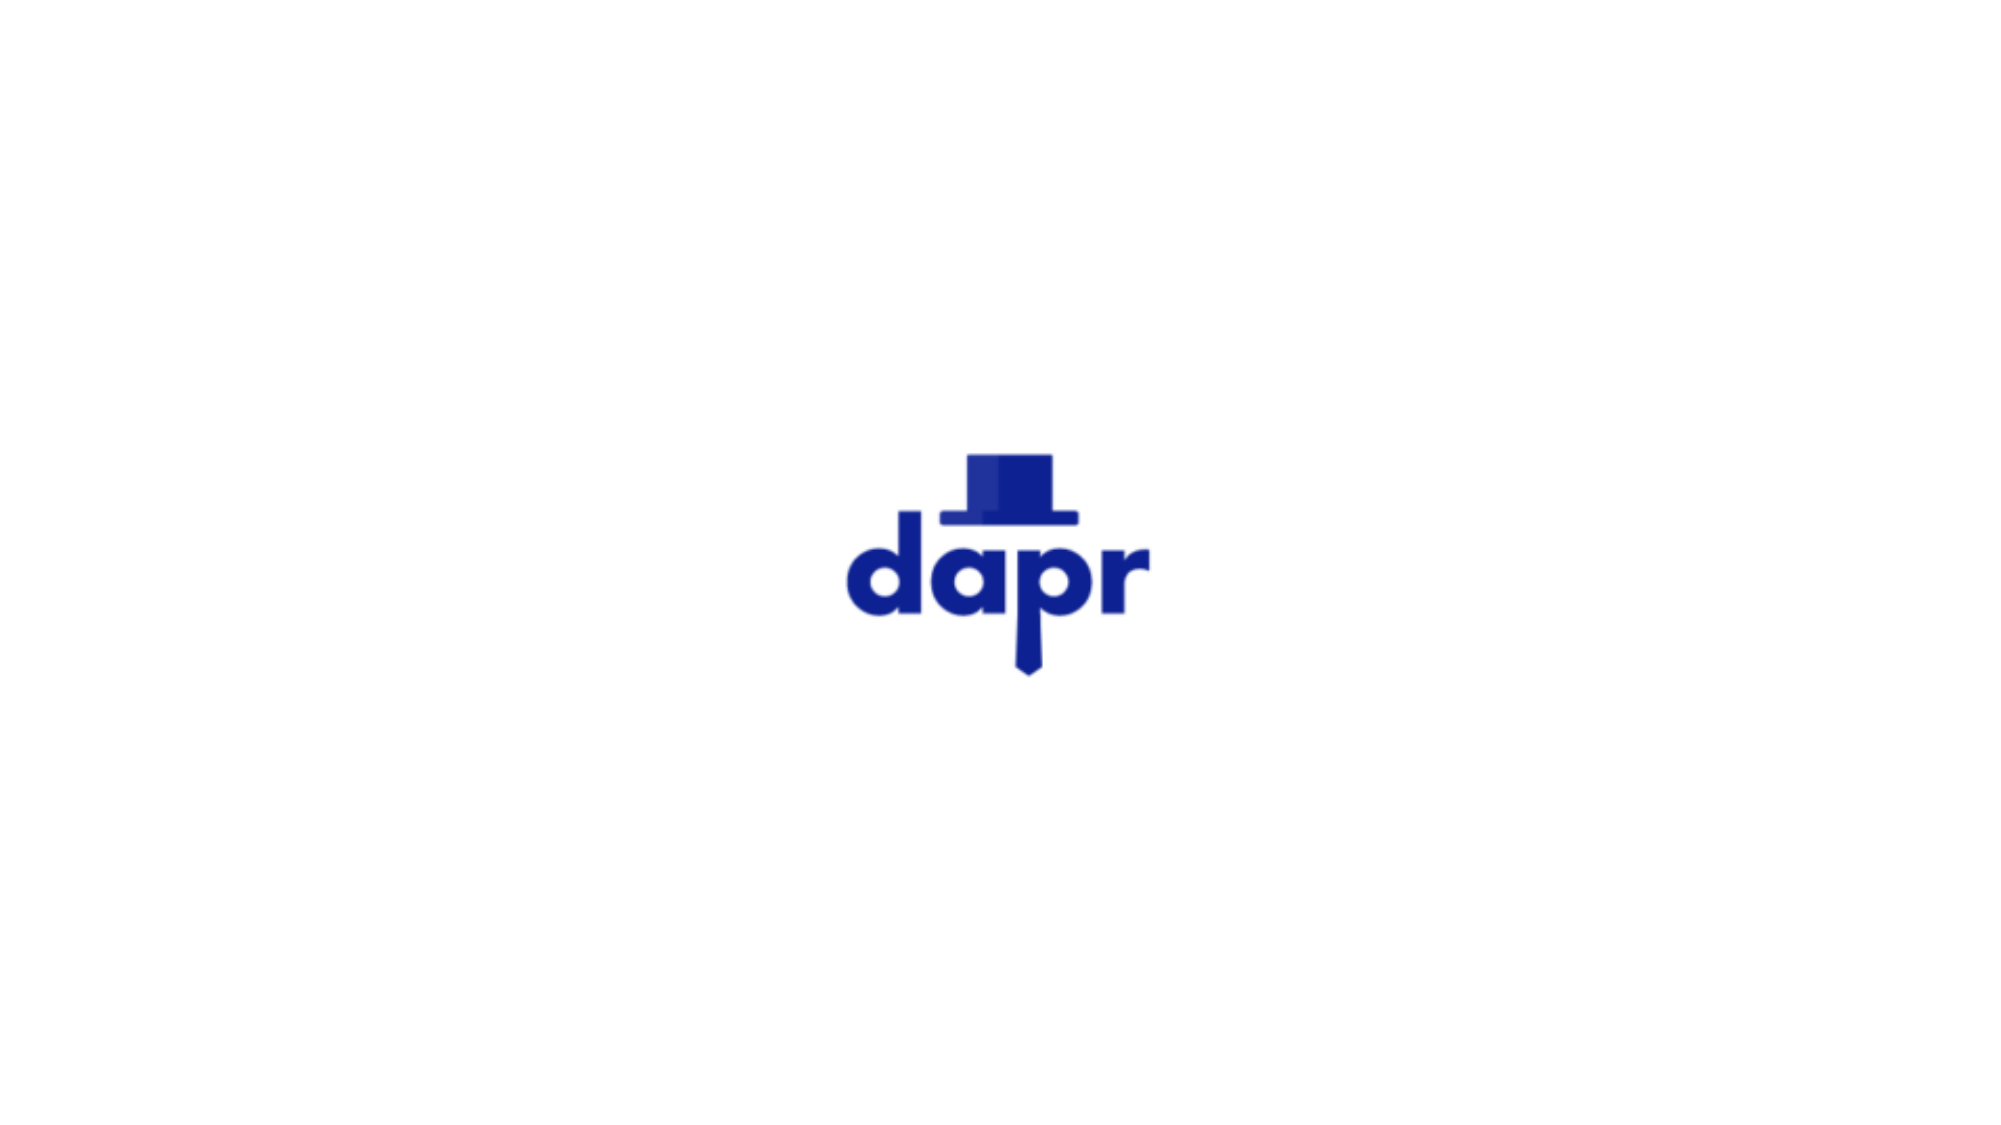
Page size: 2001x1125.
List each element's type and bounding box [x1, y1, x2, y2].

picture [842, 406, 1156, 719]
